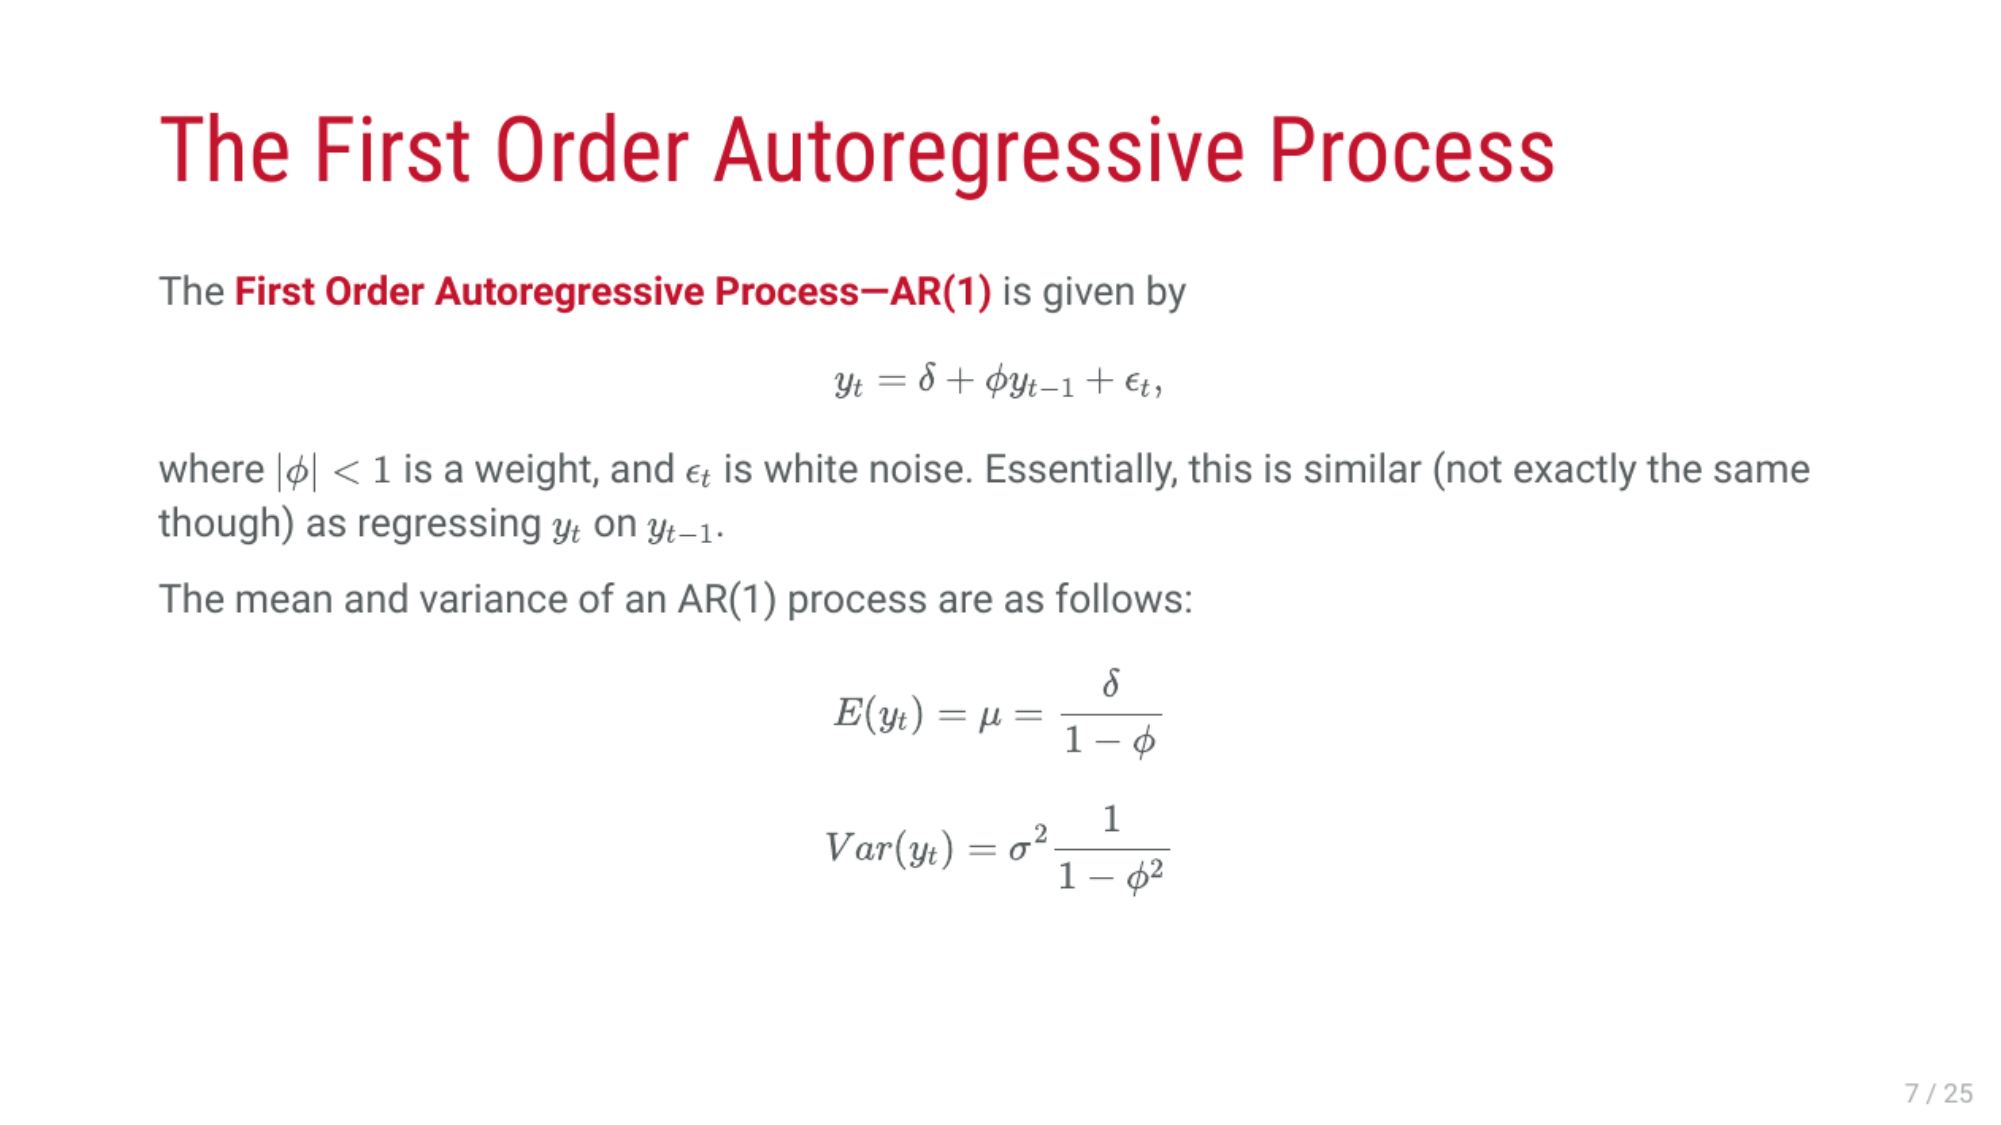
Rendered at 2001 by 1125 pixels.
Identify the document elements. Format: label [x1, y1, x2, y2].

list [0, 0, 2000, 1125]
